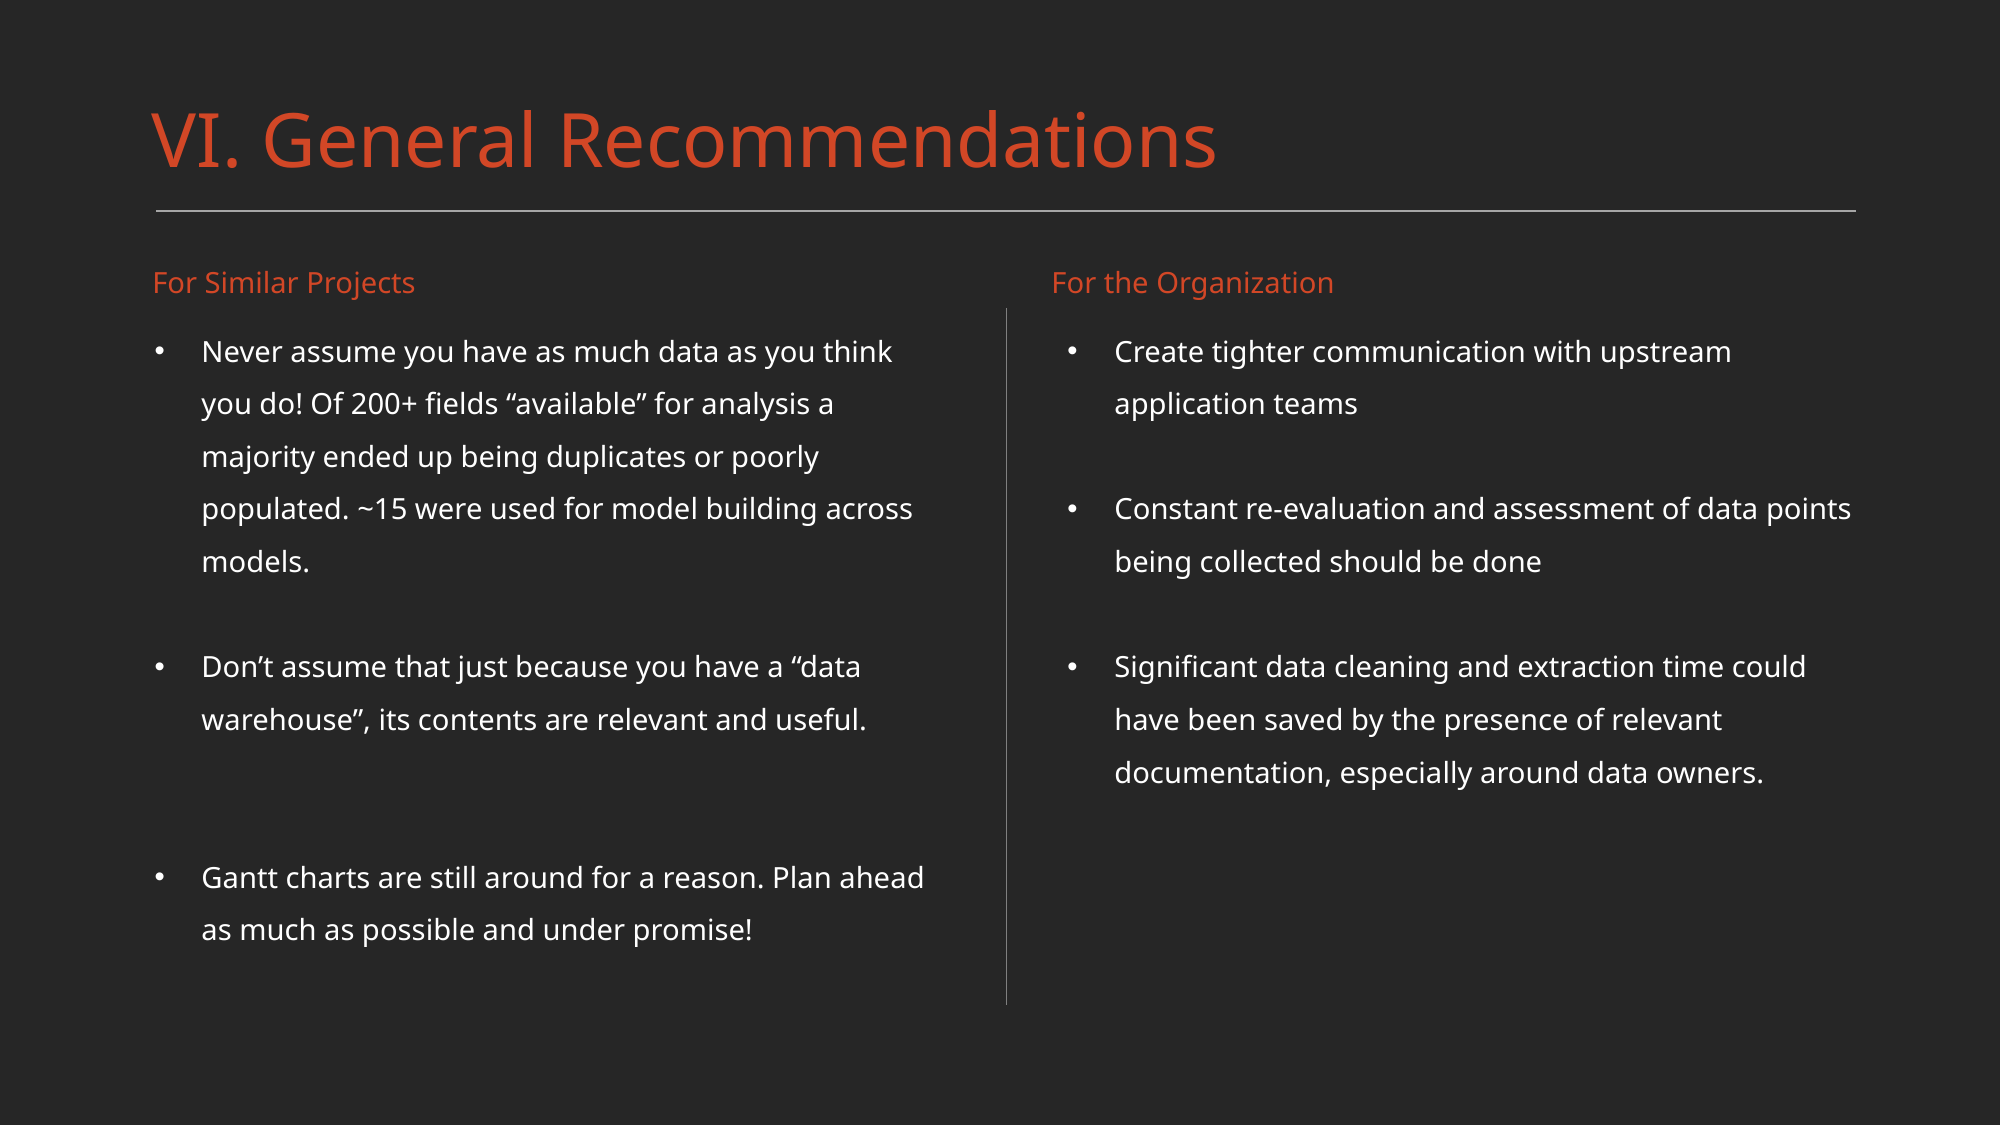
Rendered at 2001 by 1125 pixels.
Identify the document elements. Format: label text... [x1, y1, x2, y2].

text_box Never assume you have as much data as you think you do! Of 200+ fields “available” for analysis a majority ended up being duplicates or poorly populated. ~15 were used for model building across models. Don’t assume that just because you have a “data warehouse”, its contents are relevant and useful. Gantt charts are still around for a reason. Plan ahead as much as possible and under promise! [139, 307, 965, 964]
title VI. General Recommendations [136, 75, 1862, 211]
text_box For Similar Projects [137, 239, 994, 307]
text_box Create tighter communication with upstream application teams Constant re-evaluation and assessment of data points being collected should be done Significant data cleaning and extraction time could have been saved by the presence of relevant documentation, especially around data owners. [1052, 307, 1878, 964]
text_box For the Organization [1036, 239, 1893, 307]
